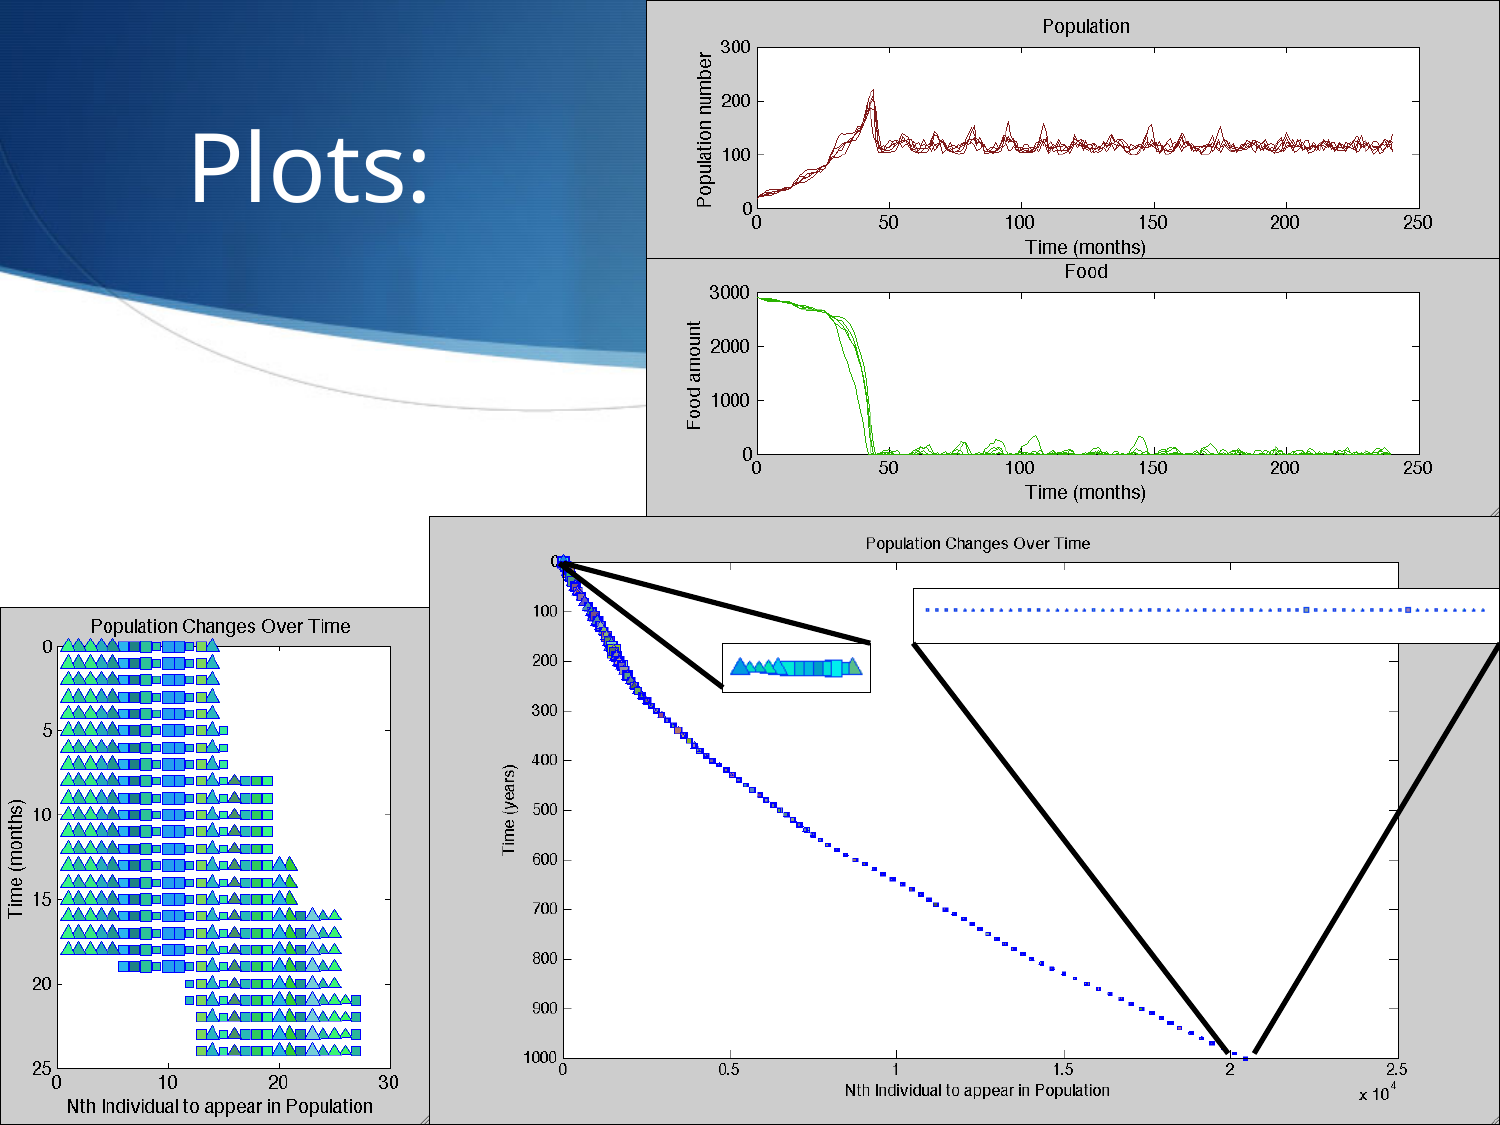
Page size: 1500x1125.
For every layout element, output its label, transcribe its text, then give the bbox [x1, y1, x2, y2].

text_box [558, 562, 724, 689]
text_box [724, 562, 871, 644]
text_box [912, 642, 1229, 1054]
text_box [1253, 642, 1500, 1054]
title Plots: [55, 91, 564, 237]
picture [0, 0, 1500, 1125]
